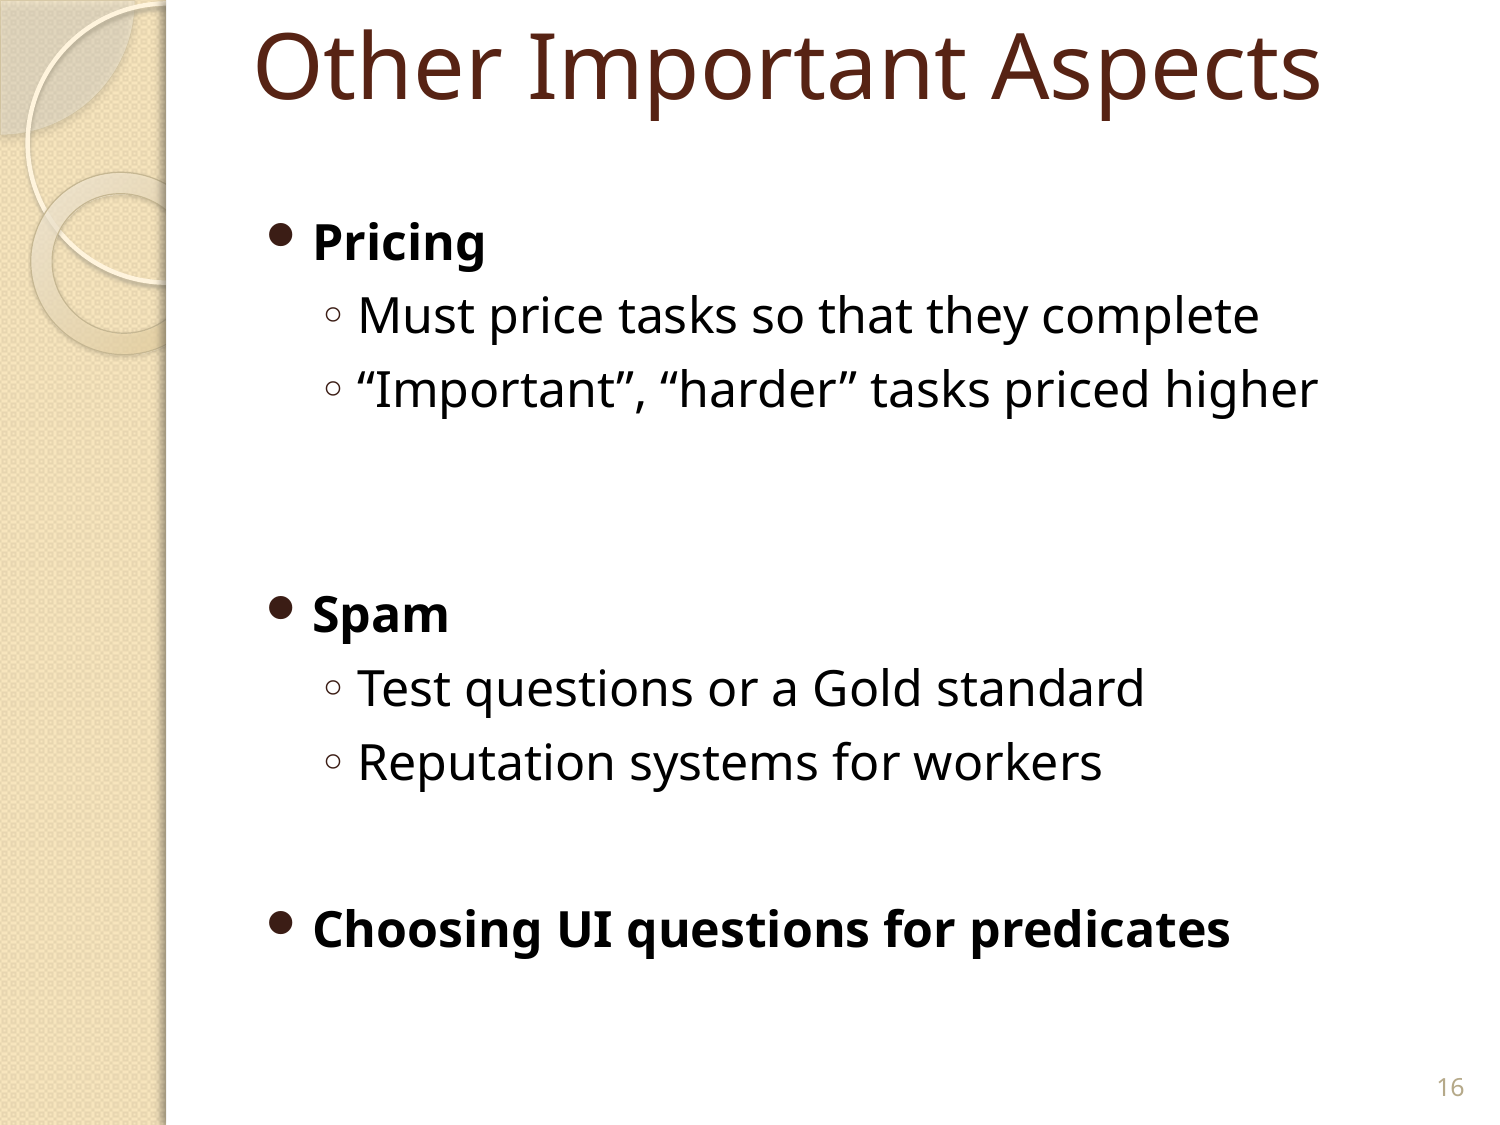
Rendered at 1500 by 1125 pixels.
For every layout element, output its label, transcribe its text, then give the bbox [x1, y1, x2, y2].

slide_number 16 [1413, 1034, 1488, 1113]
list Pricing Must price tasks so that they complete “Important”, “harder” tasks priced higher Spam Test questions or a Gold standard Reputation systems for workers Choosing UI questions for predicates [237, 125, 1468, 1125]
title Other Important Aspects [237, 0, 1468, 125]
